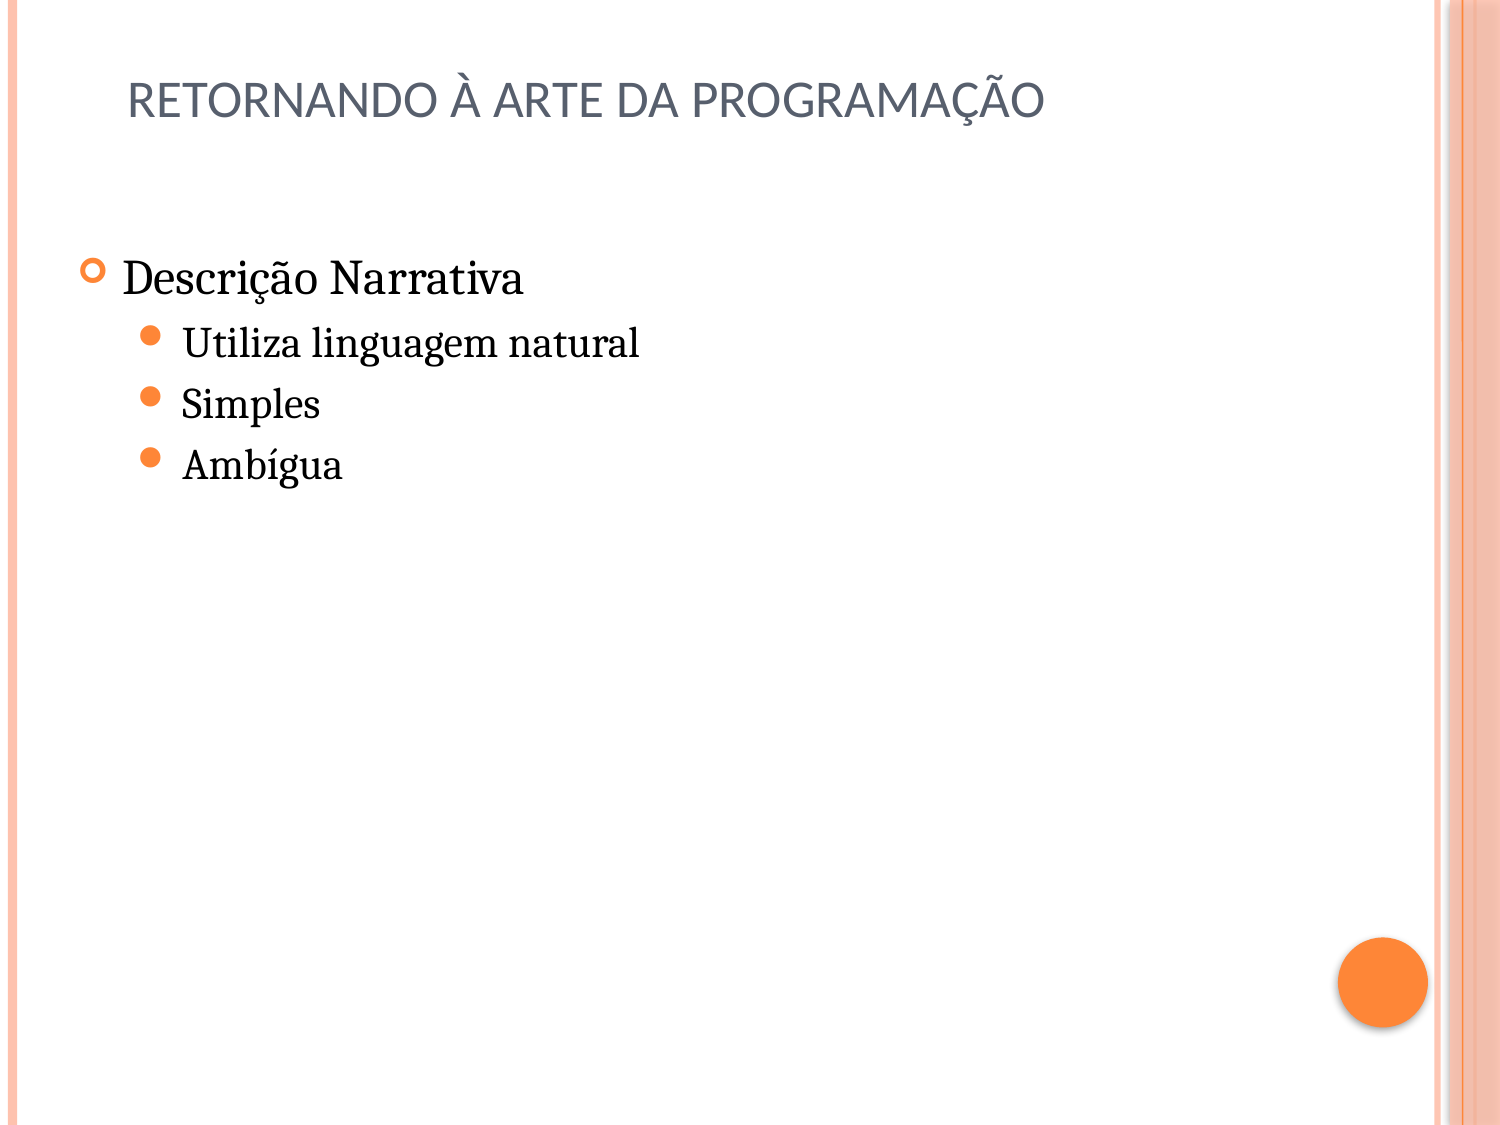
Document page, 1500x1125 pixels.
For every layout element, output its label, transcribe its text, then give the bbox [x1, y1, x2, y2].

title Retornando à arte da programação [112, 55, 1388, 137]
list Descrição Narrativa Utiliza linguagem natural Simples Ambígua [62, 237, 1450, 1075]
